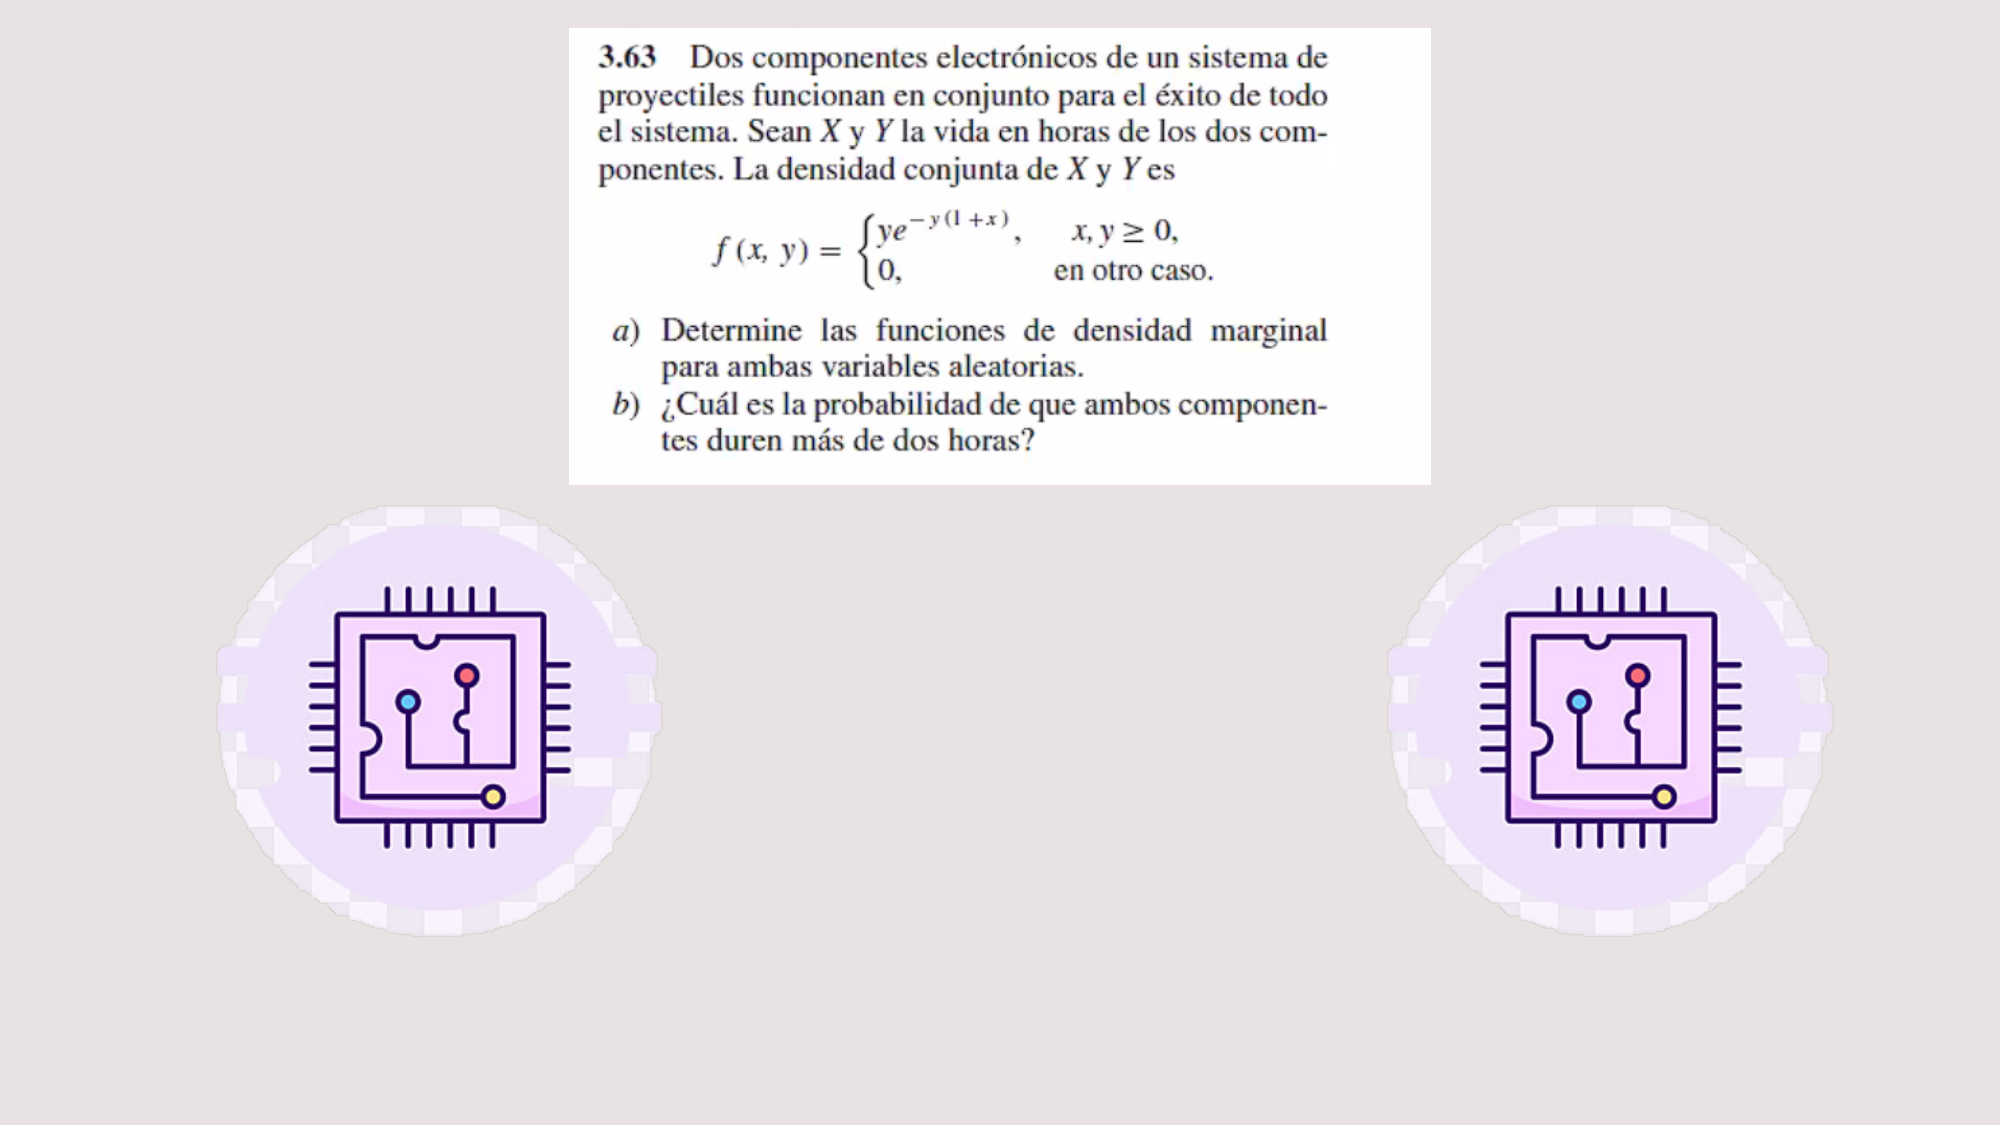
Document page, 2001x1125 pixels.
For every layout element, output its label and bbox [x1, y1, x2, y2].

picture [162, 27, 1897, 1015]
